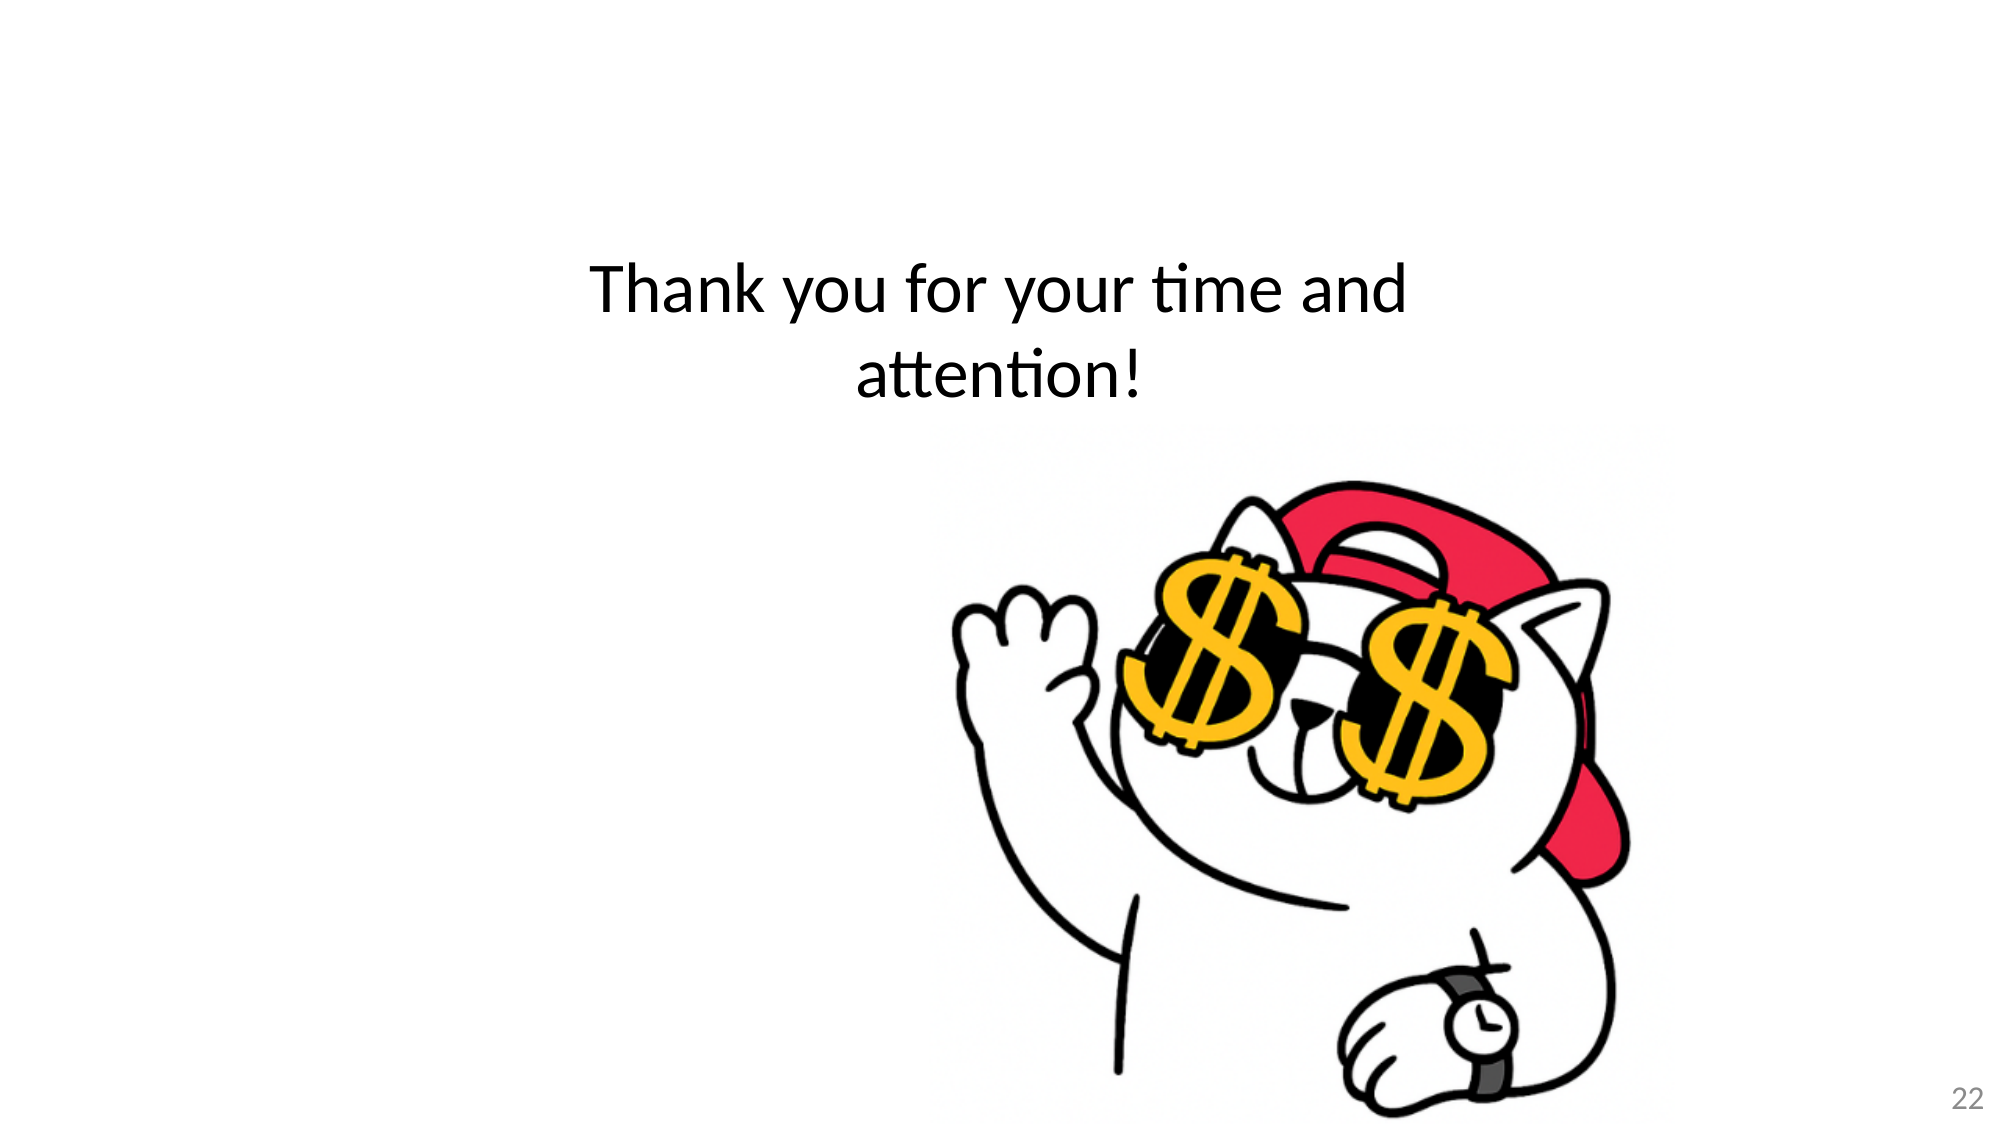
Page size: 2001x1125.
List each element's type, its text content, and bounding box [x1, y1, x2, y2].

title Thank you for your time and attention! [500, 232, 1500, 421]
text_box 22 [1935, 1068, 2000, 1106]
picture [929, 419, 1676, 1124]
